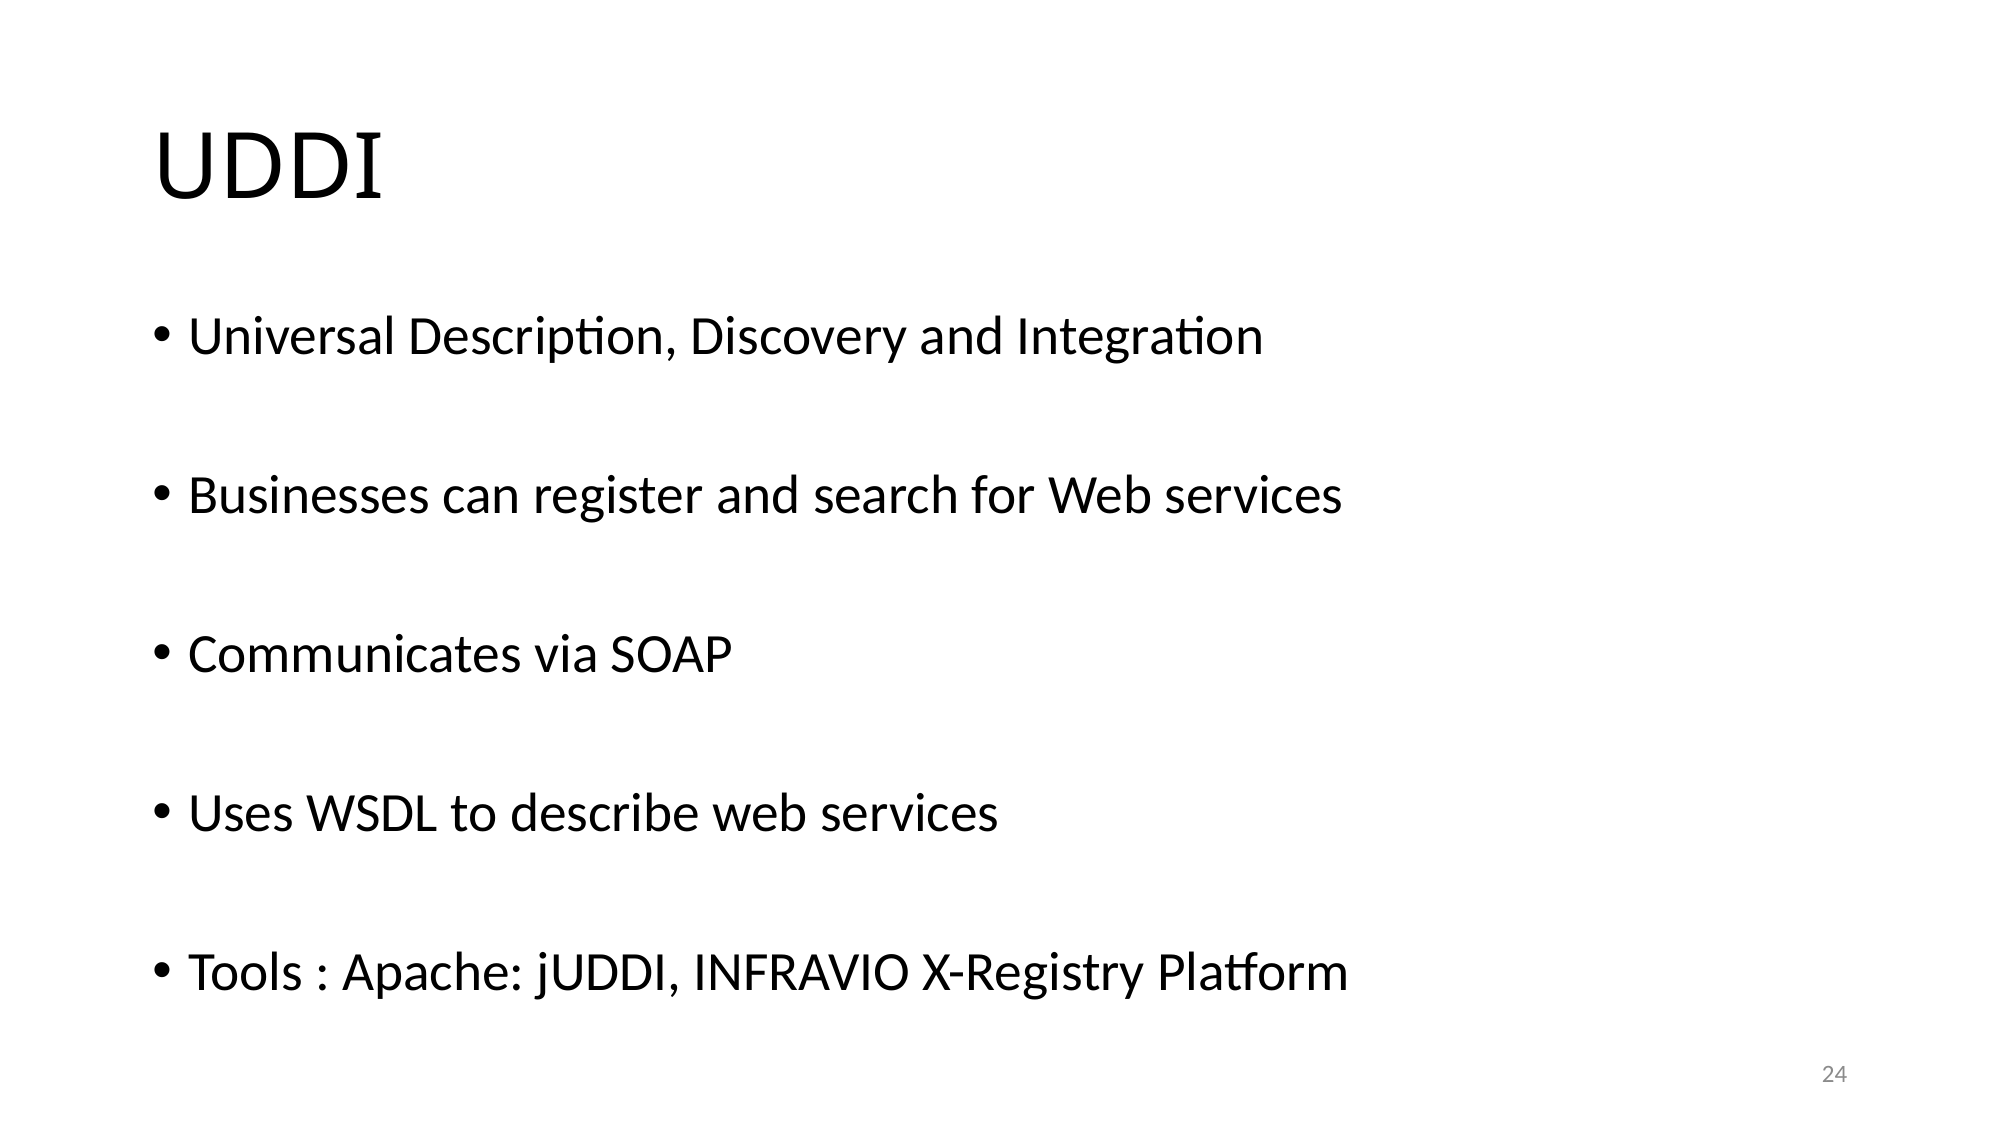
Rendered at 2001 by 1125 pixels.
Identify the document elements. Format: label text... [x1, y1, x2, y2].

list Universal Description, Discovery and Integration Businesses can register and search for Web services Communicates via SOAP Uses WSDL to describe web services Tools : Apache: jUDDI, INFRAVIO X-Registry Platform [137, 299, 1863, 1014]
slide_number 24 [1412, 1042, 1863, 1103]
title UDDI [137, 59, 1863, 278]
